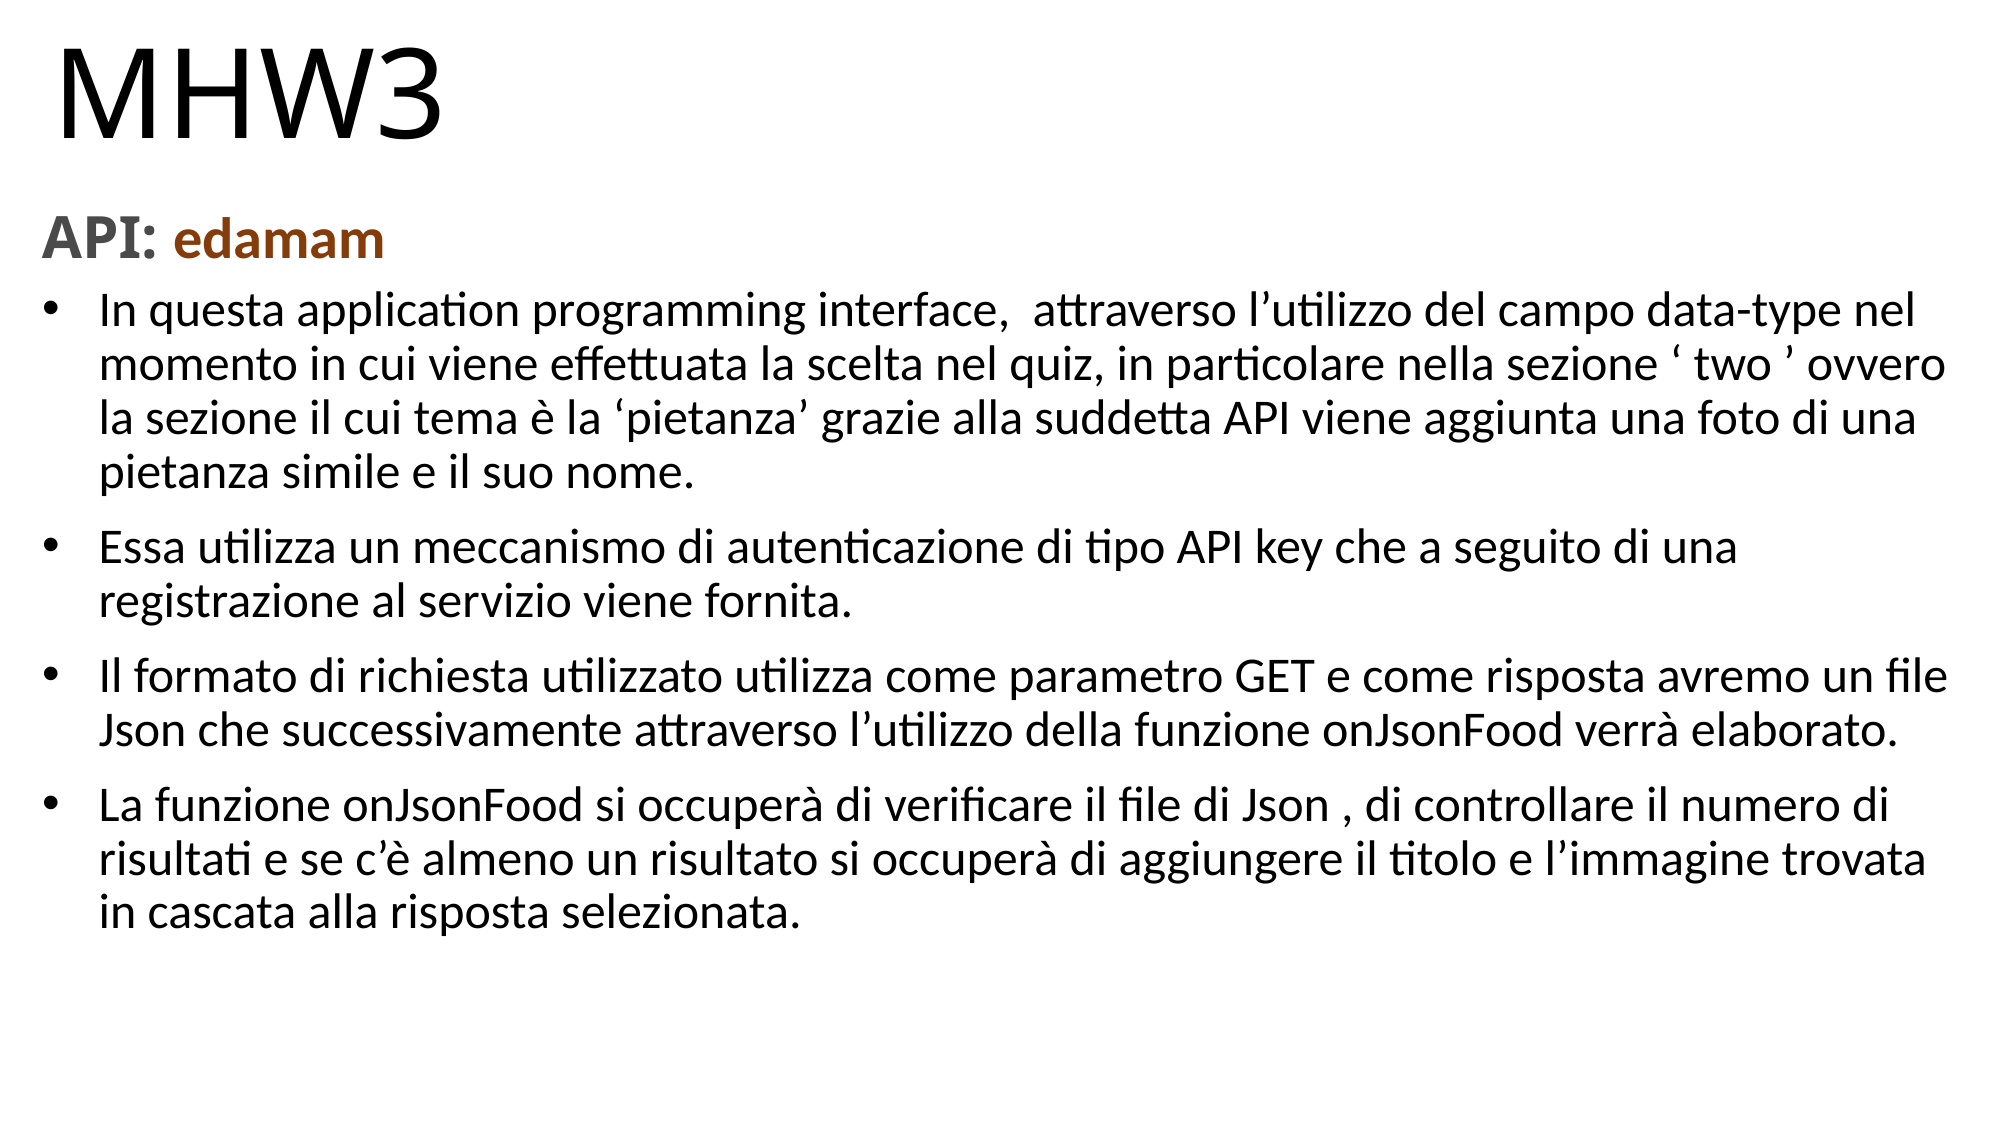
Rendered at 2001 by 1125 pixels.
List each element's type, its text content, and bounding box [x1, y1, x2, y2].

subtitle In questa application programming interface, attraverso l’utilizzo del campo data-type nel momento in cui viene effettuata la scelta nel quiz, in particolare nella sezione ‘ two ’ ovvero la sezione il cui tema è la ‘pietanza’ grazie alla suddetta API viene aggiunta una foto di una pietanza simile e il suo nome. Essa utilizza un meccanismo di autenticazione di tipo API key che a seguito di una registrazione al servizio viene fornita. Il formato di richiesta utilizzato utilizza come parametro GET e come risposta avremo un file Json che successivamente attraverso l’utilizzo della funzione onJsonFood verrà elaborato. La funzione onJsonFood si occuperà di verificare il file di Json , di controllare il numero di risultati e se c’è almeno un risultato si occuperà di aggiungere il titolo e l’immagine trovata in cascata alla risposta selezionata. [27, 276, 1973, 1108]
text_box API: edamam [27, 192, 1030, 323]
title MHW3 [3, 17, 497, 174]
